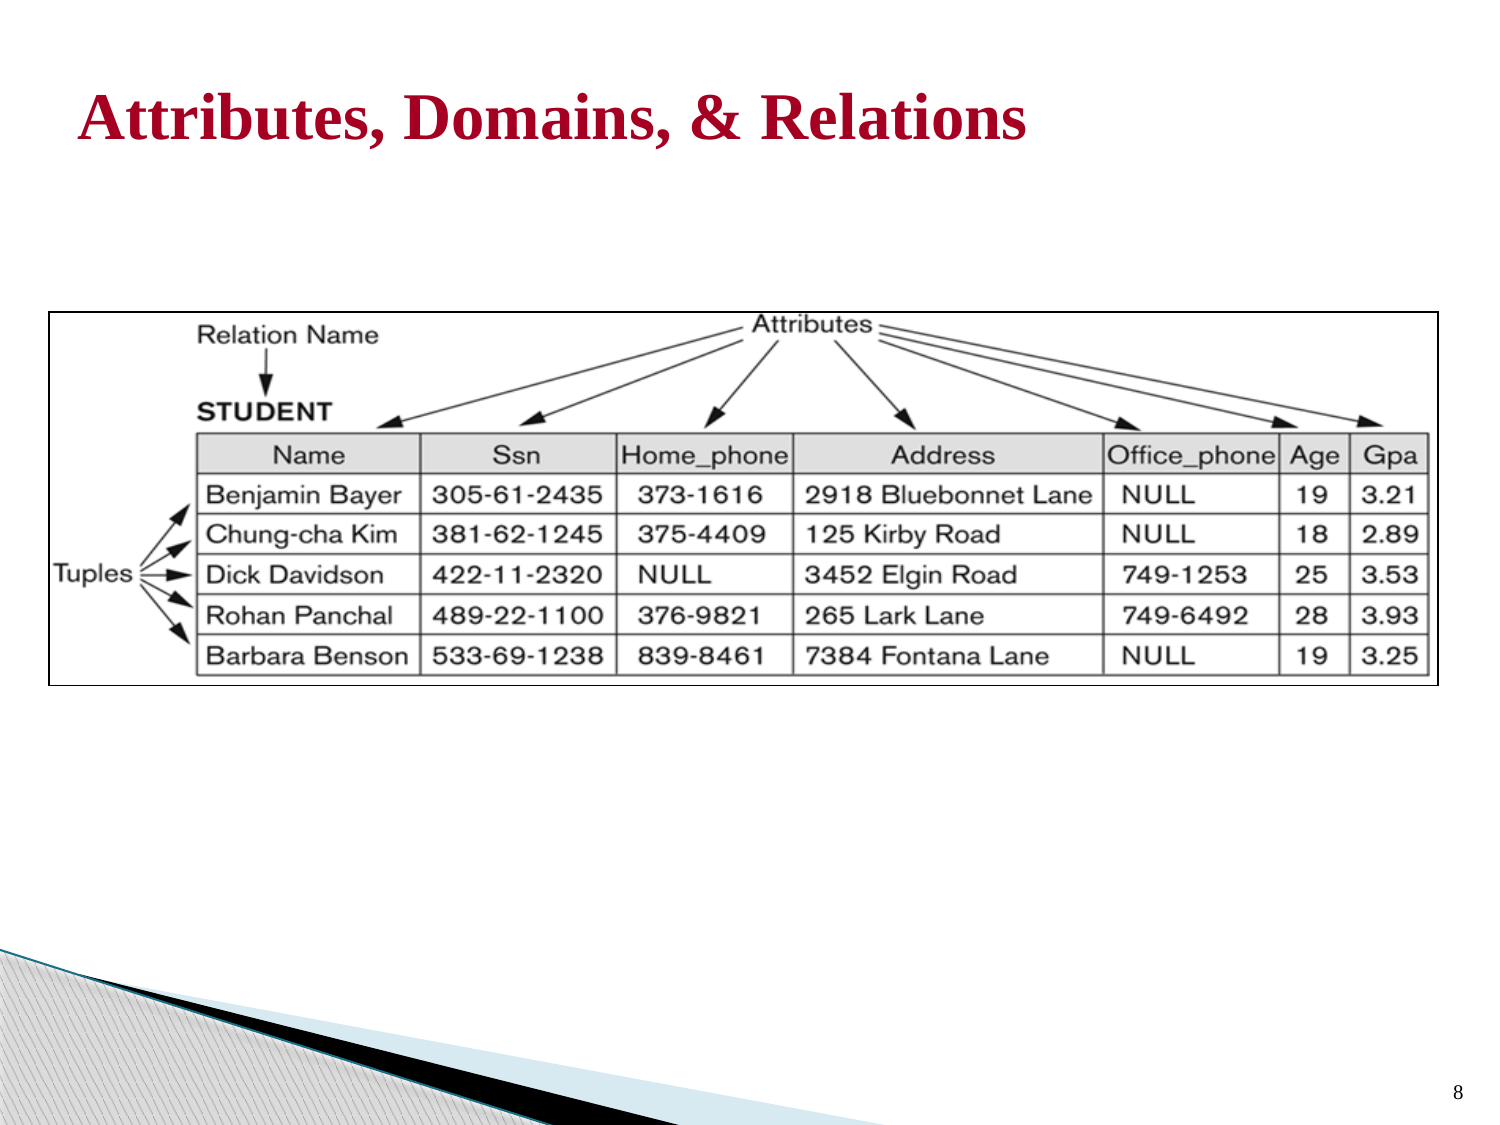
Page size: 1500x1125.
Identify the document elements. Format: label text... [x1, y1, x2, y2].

text_box Attributes, Domains, & Relations [62, 62, 1500, 268]
slide_number 8 [1418, 1051, 1479, 1112]
picture [49, 312, 1438, 686]
